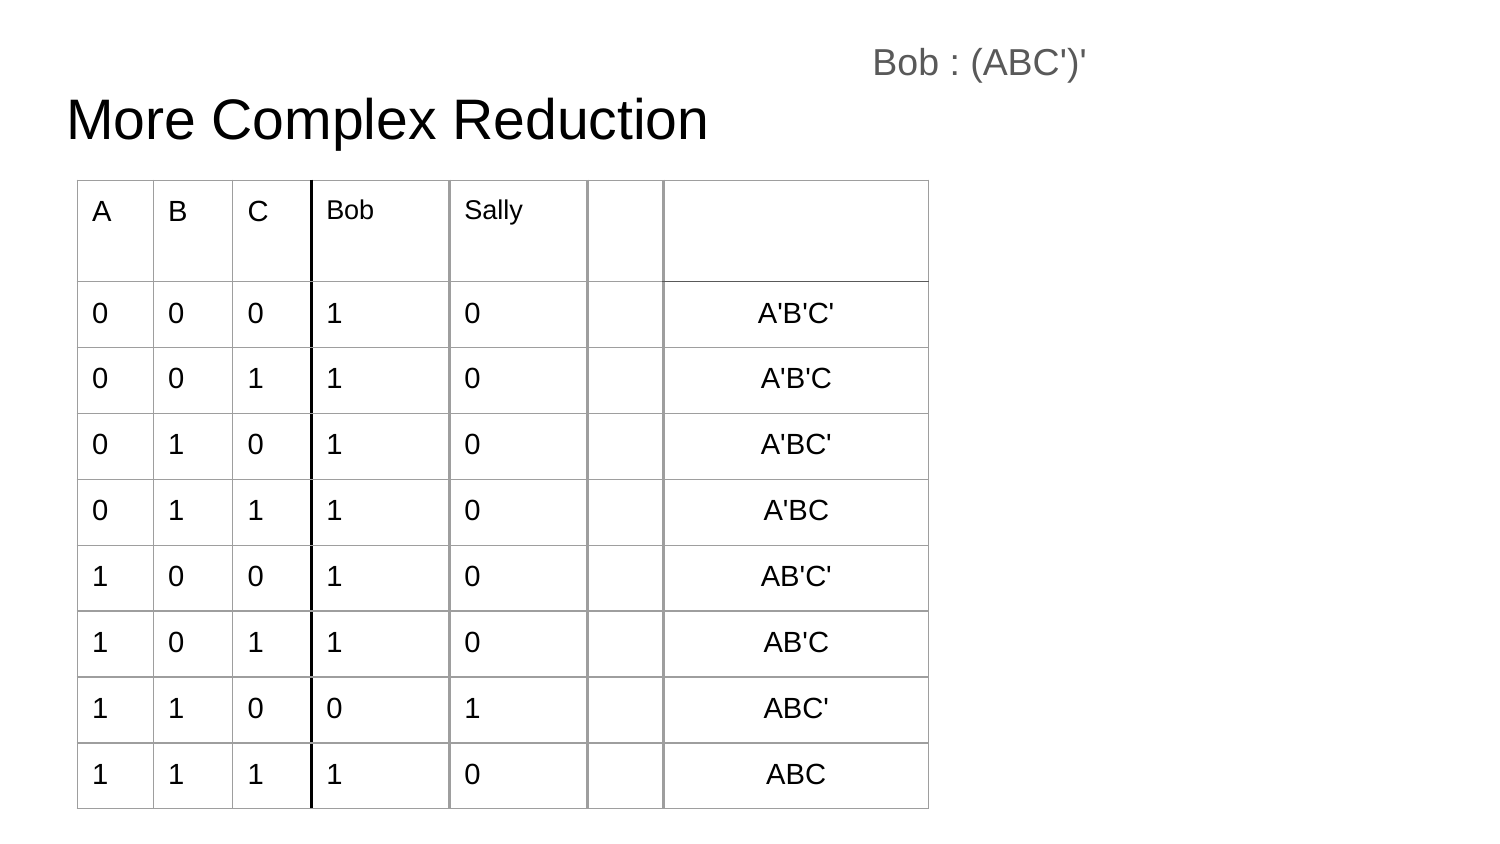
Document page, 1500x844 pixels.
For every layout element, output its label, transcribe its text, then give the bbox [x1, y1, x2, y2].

table_cell AB'C [665, 612, 928, 676]
table_cell 0 [154, 546, 232, 610]
table_cell 0 [233, 546, 310, 610]
table_cell 0 [154, 348, 232, 413]
table_cell 1 [154, 744, 232, 808]
table_cell ABC [665, 744, 928, 808]
table_cell 0 [233, 414, 310, 479]
table_cell [589, 546, 662, 610]
table_header C [233, 181, 310, 281]
table_cell 0 [451, 744, 586, 808]
table_cell [589, 678, 662, 742]
table_cell A'B'C' [665, 282, 928, 347]
table_cell ABC' [665, 678, 928, 742]
table_header A [78, 181, 153, 281]
table_cell 1 [78, 744, 153, 808]
table_cell 1 [233, 612, 310, 676]
table_cell 1 [78, 612, 153, 676]
table_cell A'BC' [665, 414, 928, 479]
table_cell 1 [313, 348, 448, 413]
table_cell 0 [451, 348, 586, 413]
table_cell 1 [233, 480, 310, 545]
table_cell 1 [451, 678, 586, 742]
table_cell 0 [451, 612, 586, 676]
table_cell [589, 348, 662, 413]
table_cell 1 [313, 744, 448, 808]
table_cell [589, 414, 662, 479]
table_cell 1 [313, 546, 448, 610]
table_cell 0 [451, 282, 586, 347]
table_cell 0 [451, 480, 586, 545]
table_cell 1 [78, 546, 153, 610]
title More Complex Reduction [51, 72, 857, 167]
table_cell 1 [154, 414, 232, 479]
table_cell 0 [78, 348, 153, 413]
table_cell [589, 480, 662, 545]
table_header B [154, 181, 232, 281]
table_cell 1 [313, 480, 448, 545]
table_cell 1 [313, 612, 448, 676]
table_cell 1 [154, 480, 232, 545]
table_cell [589, 612, 662, 676]
table_cell 0 [233, 678, 310, 742]
table_cell AB'C' [665, 546, 928, 610]
table_cell 0 [78, 282, 153, 347]
table_cell 0 [451, 414, 586, 479]
table_cell 1 [313, 282, 448, 347]
table_cell 0 [154, 282, 232, 347]
table_cell 0 [78, 480, 153, 545]
table_cell A'BC [665, 480, 928, 545]
table_cell [589, 282, 662, 347]
table_header Bob [313, 181, 448, 281]
table_cell A'B'C [665, 348, 928, 413]
table_cell 1 [313, 414, 448, 479]
table_header Sally [451, 181, 586, 281]
table_header [665, 181, 928, 281]
table_cell 0 [78, 414, 153, 479]
table_cell 0 [154, 612, 232, 676]
table_cell [589, 744, 662, 808]
table_cell 1 [233, 348, 310, 413]
table_header [589, 181, 662, 281]
table_cell 1 [154, 678, 232, 742]
table_cell 0 [233, 282, 310, 347]
table_cell 1 [78, 678, 153, 742]
table_cell 0 [313, 678, 448, 742]
table_cell 0 [451, 546, 586, 610]
list Bob : (ABC')' [857, 20, 1500, 472]
table_cell 1 [233, 744, 310, 808]
